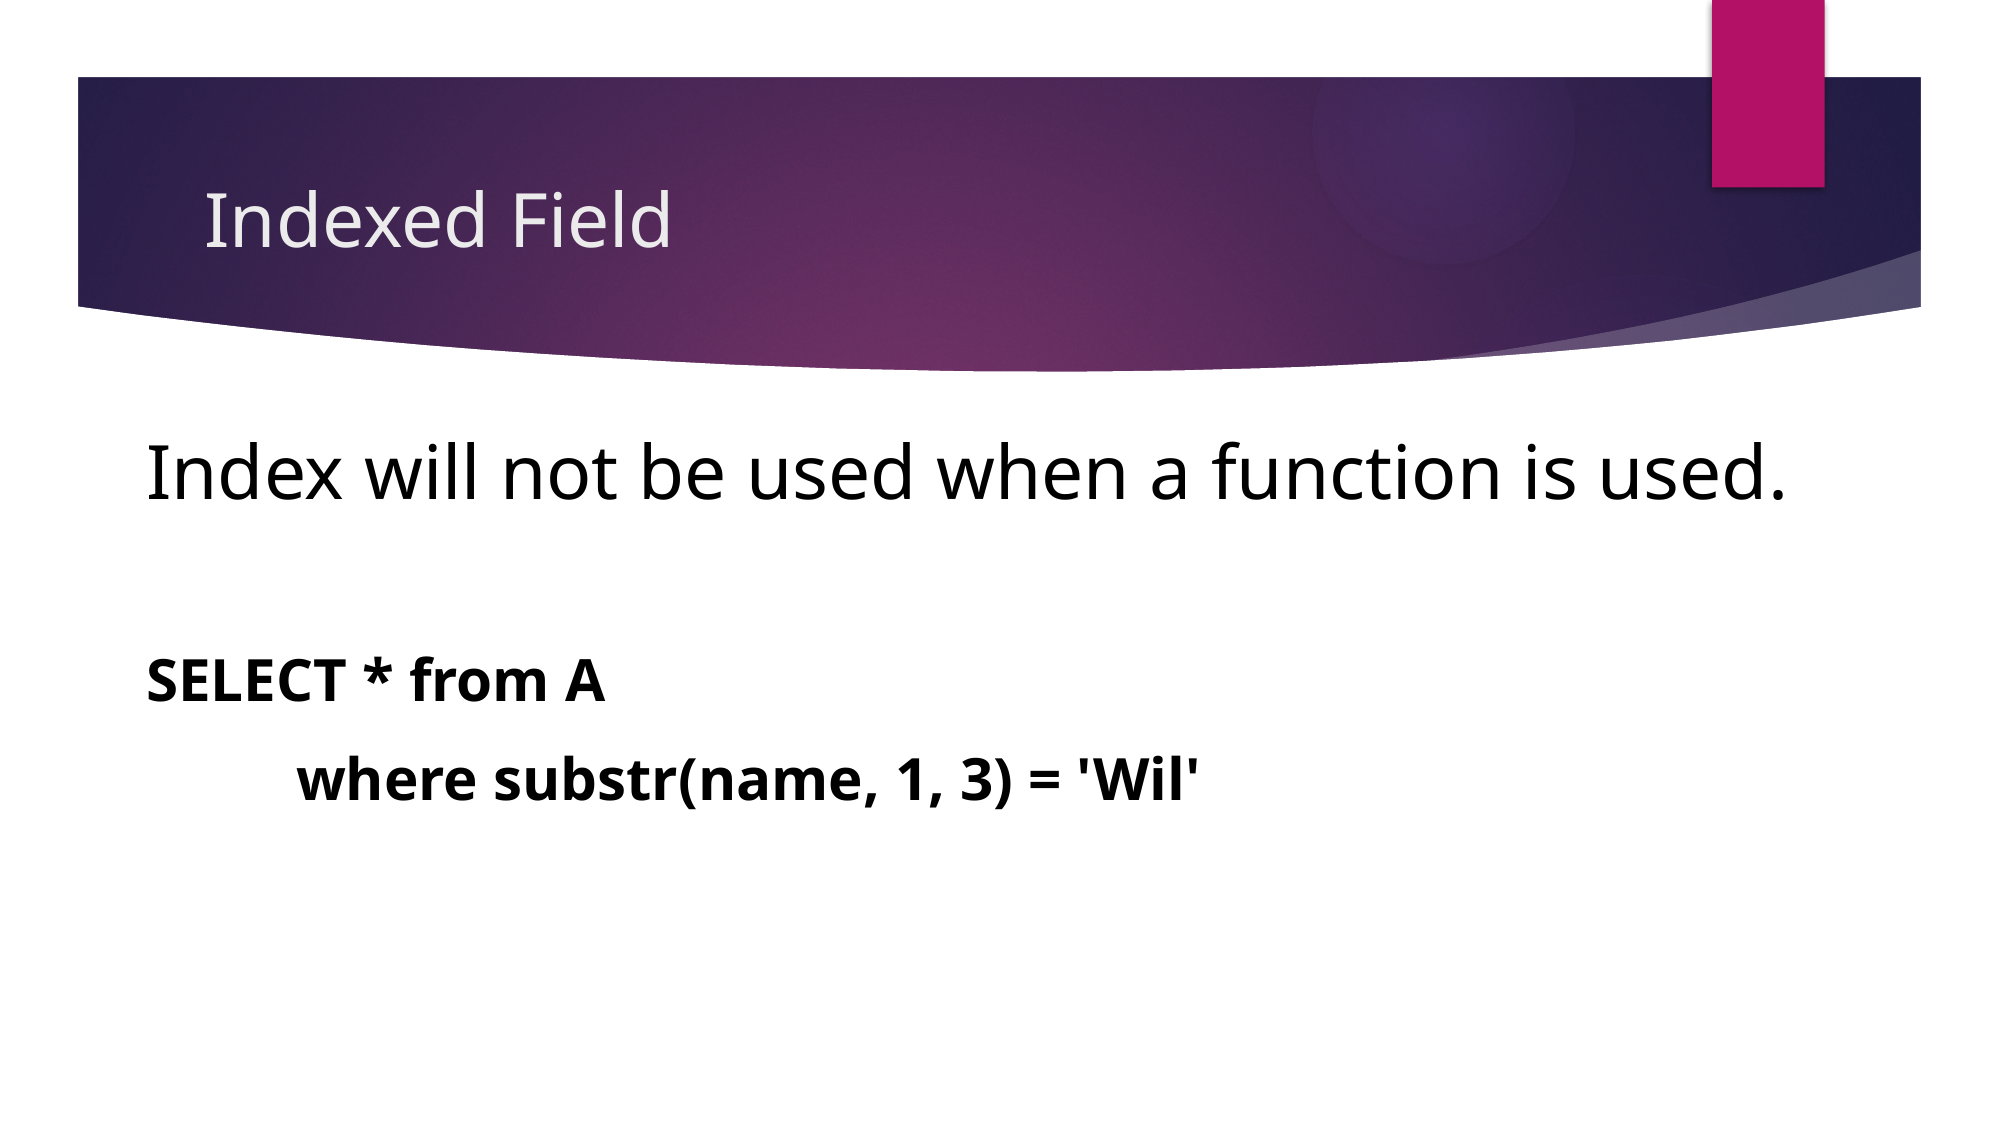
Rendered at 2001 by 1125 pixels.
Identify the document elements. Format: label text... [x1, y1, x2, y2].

title Indexed Field [189, 159, 1627, 276]
text_box Index will not be used when a function is used. SELECT * from A where substr(name, 1, 3) = 'Wil' [131, 417, 1881, 919]
